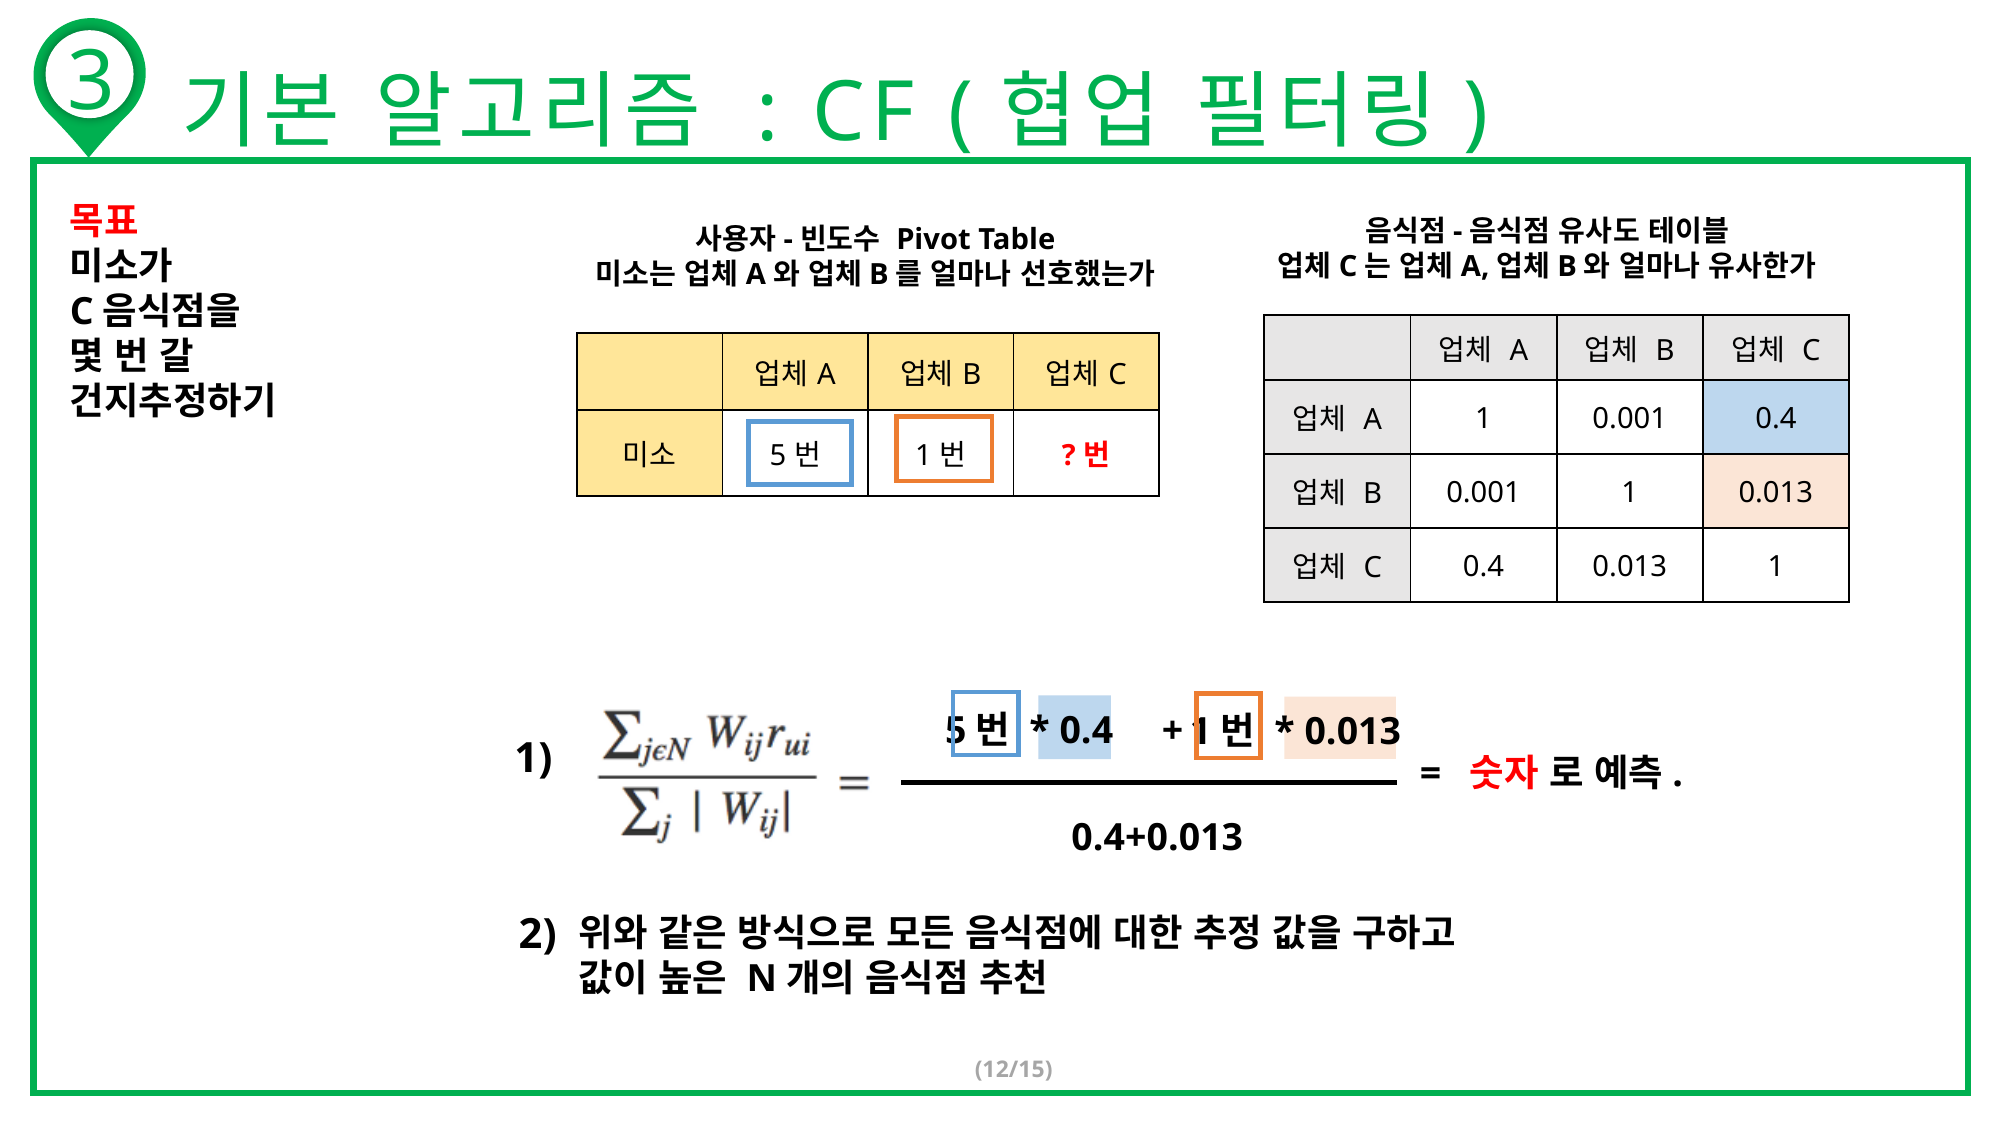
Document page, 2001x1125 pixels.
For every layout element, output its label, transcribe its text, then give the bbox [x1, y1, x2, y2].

text_box [896, 416, 992, 481]
table_cell 5번 [723, 411, 867, 495]
table_cell 1번 [869, 411, 1013, 495]
table_cell 1 [1411, 381, 1556, 453]
table_cell 업체 B [1265, 455, 1410, 527]
text_box 위와 같은 방식으로 모든 음식점에 대한 추정 값을 구하고 값이 높은 N개의 음식점 추천 [563, 901, 1482, 1007]
table_header 업체C [1014, 334, 1158, 409]
text_box 사용자-빈도수 Pivot Table 미소는 업체A와 업체B를 얼마나 선호했는가 [580, 213, 1171, 298]
table_header 업체 B [1558, 316, 1702, 379]
text_box [748, 421, 852, 485]
table_cell 0.4 [1704, 381, 1848, 453]
table_cell 1 [1704, 529, 1848, 601]
picture [579, 655, 885, 882]
text_box 3 [52, 130, 116, 134]
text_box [32, 18, 147, 130]
table_header [578, 334, 722, 409]
table_header 업체 C [1704, 316, 1848, 379]
text_box 목표 미소가 C음식점을 몇 번 갈 건지추정하기 [55, 189, 336, 430]
table_cell 0.013 [1704, 455, 1848, 527]
table_header 업체A [723, 334, 867, 409]
table_cell 업체 A [1265, 381, 1410, 453]
table_header 업체 A [1411, 316, 1556, 379]
table_cell 0.001 [1411, 455, 1556, 527]
table_cell 업체 C [1265, 529, 1410, 601]
table_header [1265, 316, 1410, 379]
text_box = 숫자 로 예측. [1406, 741, 1934, 801]
text_box 음식점-음식점 유사도 테이블 업체C는 업체A,업체B와 얼마나 유사한가 [1263, 205, 1832, 290]
table_cell 미소 [578, 411, 722, 495]
table_cell ?번 [1014, 411, 1158, 495]
table_cell 0.4 [1411, 529, 1556, 601]
text_box 1) [499, 723, 569, 789]
table_cell 0.001 [1558, 381, 1702, 453]
table_cell 0.013 [1558, 529, 1702, 601]
table_cell 1 [1558, 455, 1702, 527]
text_box 2) [503, 899, 583, 965]
text_box (12/15) [960, 1047, 1068, 1090]
table_header 업체B [869, 334, 1013, 409]
text_box 기본 알고리즘 : CF (협업 필터링) [116, 50, 1504, 165]
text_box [901, 691, 1406, 867]
text_box [33, 160, 1969, 1094]
